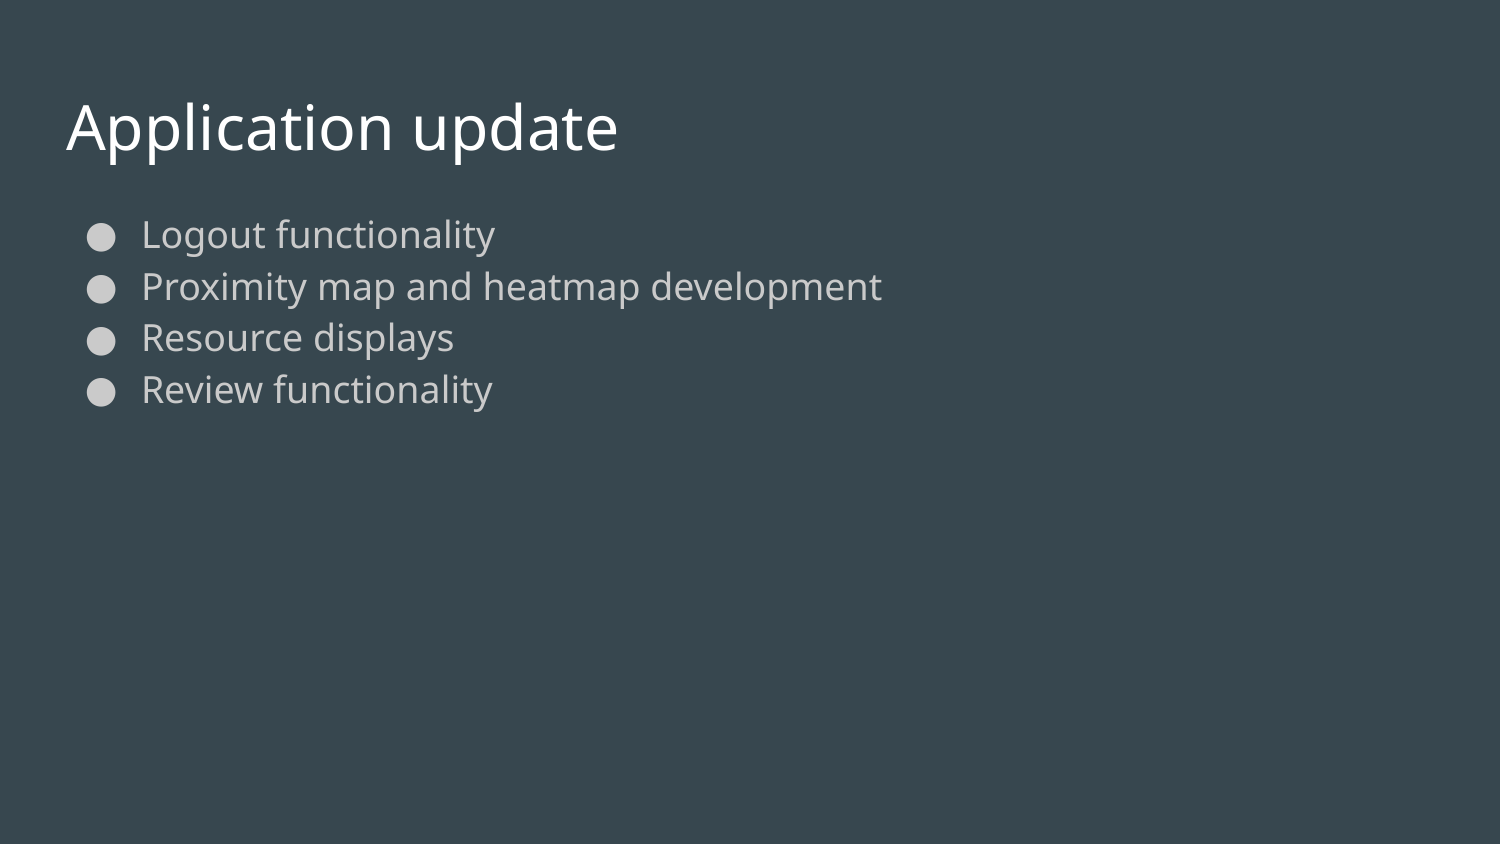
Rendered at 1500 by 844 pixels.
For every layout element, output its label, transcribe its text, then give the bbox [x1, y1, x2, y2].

list Logout functionality Proximity map and heatmap development Resource displays Review functionality [51, 189, 1449, 750]
title Application update [51, 72, 1449, 167]
